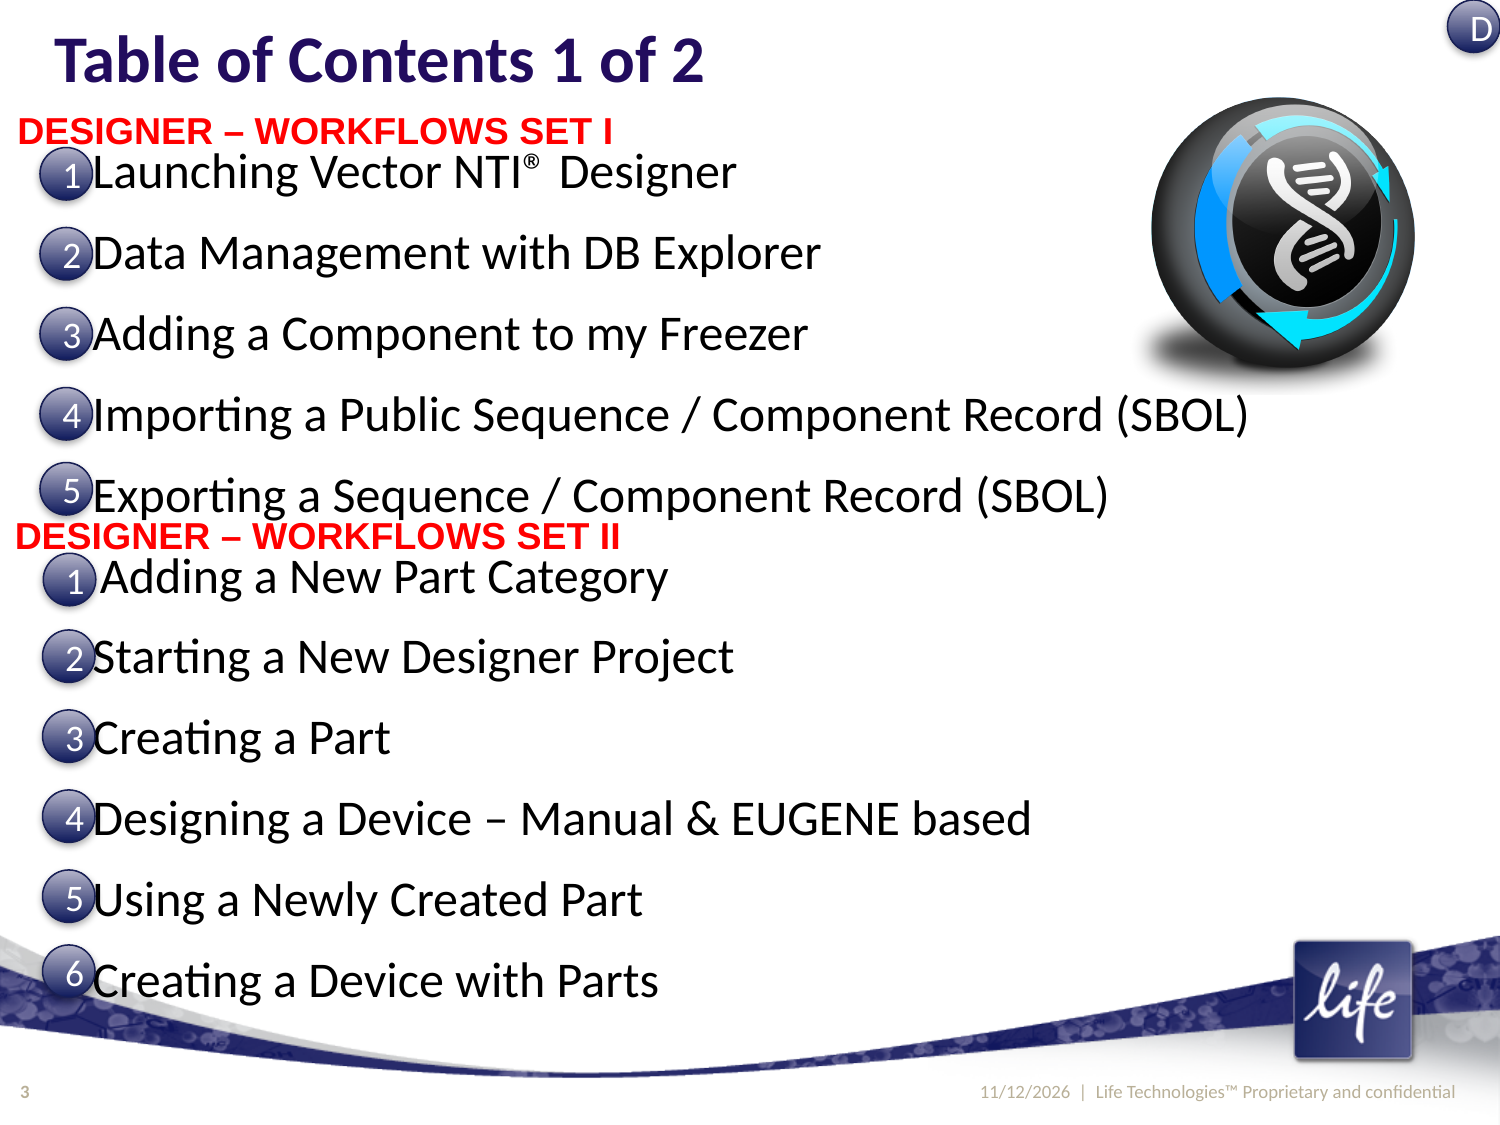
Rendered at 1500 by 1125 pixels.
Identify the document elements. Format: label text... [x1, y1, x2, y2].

text_box DESIGNER – WORKFLOWS SET II [0, 504, 678, 565]
text_box 6 [41, 944, 96, 999]
text_box 4 [39, 386, 94, 441]
text_box 3 [41, 709, 96, 764]
title Table of Contents 1 of 2 [54, 0, 1458, 129]
text_box DESIGNER – WORKFLOWS SET I [2, 99, 630, 160]
picture [1127, 83, 1439, 396]
list Launching Vector NTI® Designer Data Management with DB Explorer Adding a Component to my Freezer Importing a Public Sequence / Component Record (SBOL) Exporting a Sequence / Component Record (SBOL) Adding a New Part Category Starting a New Designer Project Creating a Part Designing a Device – Manual & EUGENE based Using a Newly Created Part Creating a Device with Parts [54, 138, 1500, 947]
text_box 4 [41, 789, 96, 844]
text_box D [1446, 0, 1500, 54]
picture [0, 930, 1500, 1125]
text_box 1 [42, 552, 97, 607]
text_box 5 [39, 461, 94, 516]
text_box 3 [39, 306, 94, 361]
text_box 5 [41, 869, 96, 924]
text_box 2 [39, 226, 94, 281]
text_box 1 [39, 146, 94, 201]
text_box 2 [41, 629, 96, 684]
